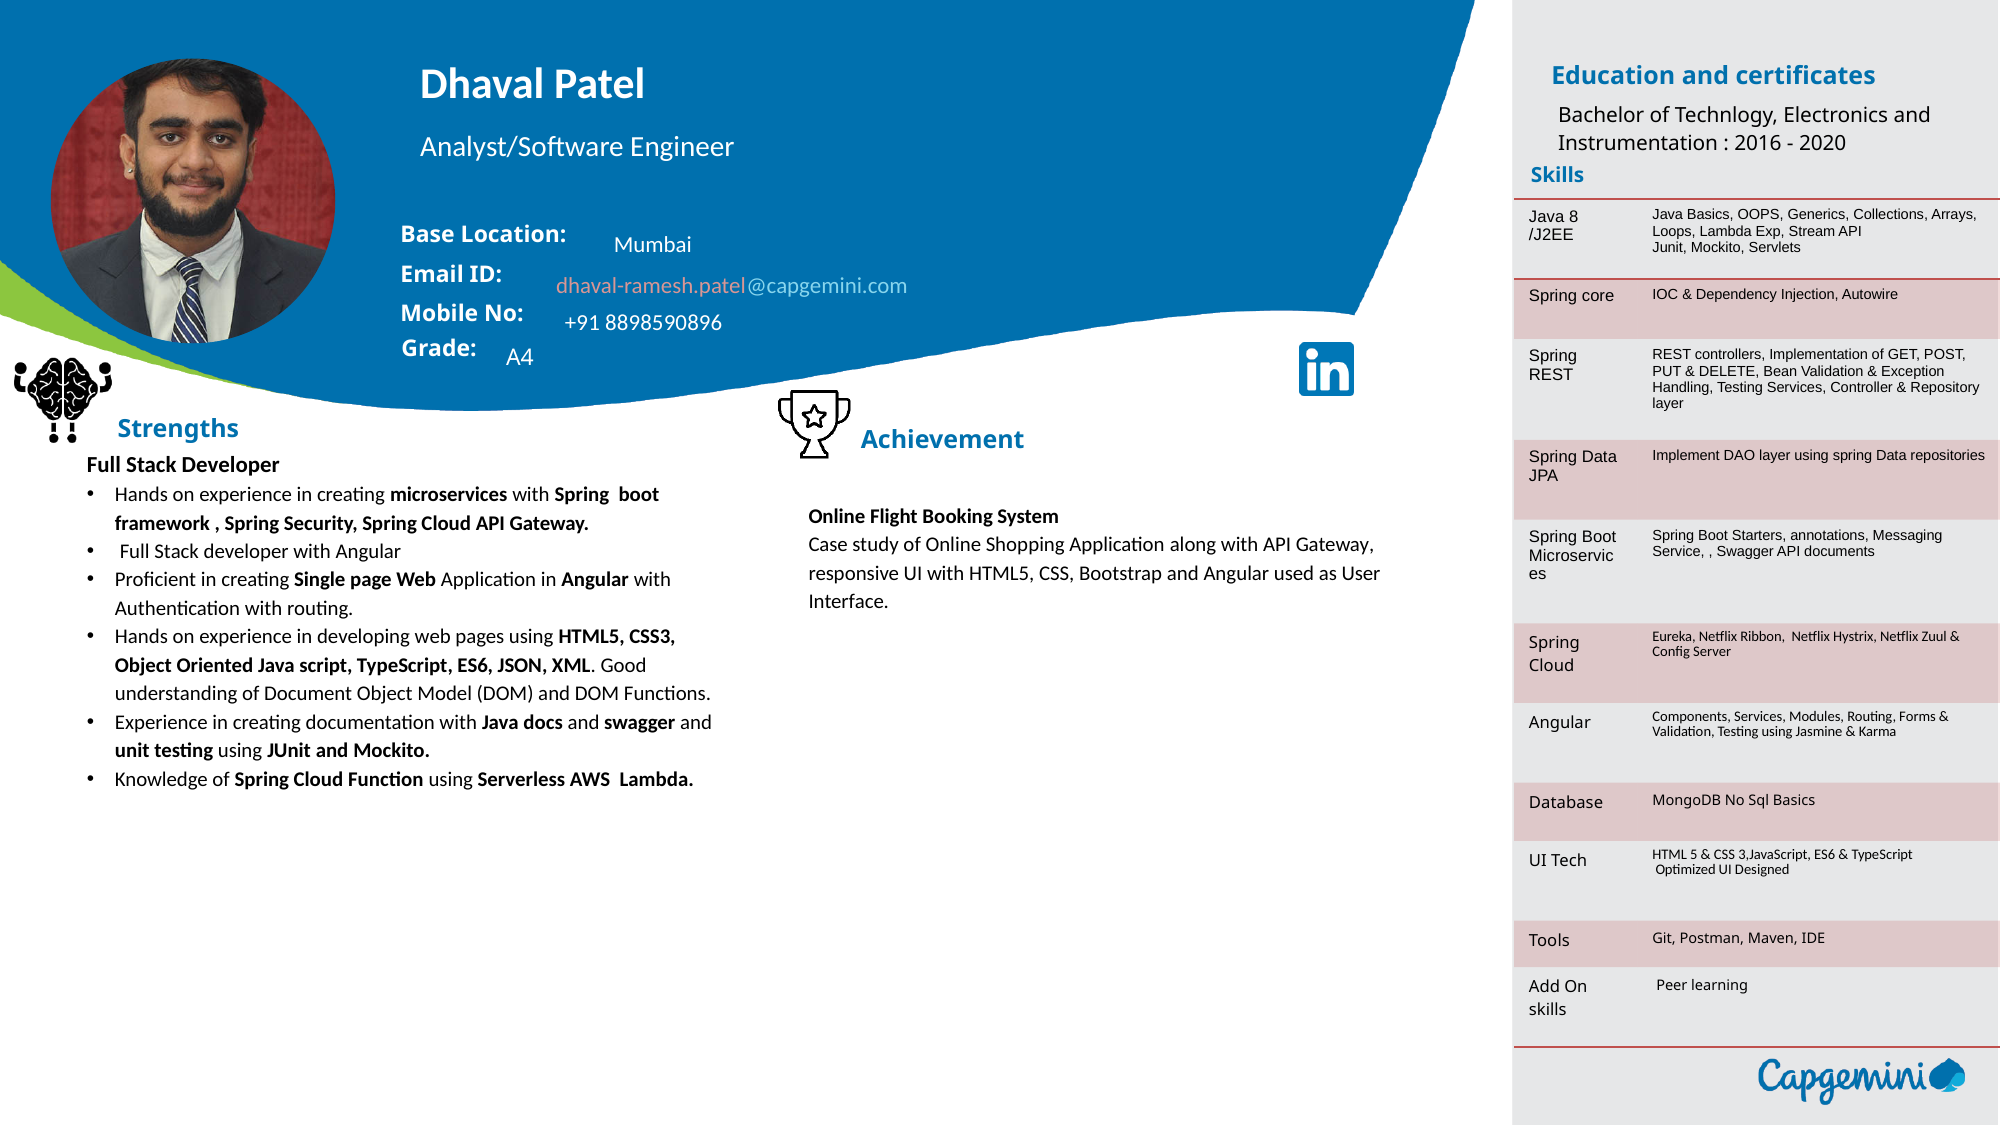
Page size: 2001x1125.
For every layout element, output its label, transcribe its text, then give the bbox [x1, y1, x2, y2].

table_cell REST controllers, Implementation of GET, POST, PUT & DELETE, Bean Validation & Exception Handling, Testing Services, Controller & Repository layer [1637, 339, 2000, 440]
list Full Stack Developer Hands on experience in creating microservices with Spring boot framework , Spring Security, Spring Cloud API Gateway. Full Stack developer with Angular Proficient in creating Single page Web Application in Angular with Authentication with routing. Hands on experience in developing web pages using HTML5, CSS3, Object Oriented Java script, TypeScript, ES6, JSON, XML. Good understanding of Document Object Model (DOM) and DOM Functions. Experience in creating documentation with Java docs and swagger and unit testing using JUnit and Mockito. Knowledge of Spring Cloud Function using Serverless AWS Lambda. [71, 438, 730, 950]
list Mumbai [598, 222, 989, 256]
table_cell Peer learning [1637, 967, 2000, 1046]
list Analyst/Software Engineer [404, 109, 1399, 162]
table_cell Git, Postman, Maven, IDE [1637, 921, 2000, 967]
text_box A4 [506, 324, 897, 397]
table_cell Implement DAO layer using spring Data repositories [1637, 440, 2000, 520]
table_cell Spring Boot Microservices [1514, 520, 1637, 623]
table_cell Spring core [1514, 280, 1637, 339]
table_cell Angular [1514, 703, 1637, 783]
table_cell MongoDB No Sql Basics [1637, 783, 2000, 841]
table_cell Spring REST [1514, 339, 1637, 440]
table_cell Database [1514, 783, 1637, 841]
table_cell UI Tech [1514, 841, 1637, 921]
table_cell Add On skills [1514, 967, 1637, 1046]
table_cell Spring Data JPA [1514, 440, 1637, 520]
list Dhaval Patel [404, 47, 1426, 98]
table_cell IOC & Dependency Injection, Autowire [1637, 280, 2000, 339]
list dhaval-ramesh.patel@capgemini.com [541, 262, 977, 306]
table_cell Components, Services, Modules, Routing, Forms & Validation, Testing using Jasmine & Karma [1637, 703, 2000, 783]
table_cell HTML 5 & CSS 3,JavaScript, ES6 & TypeScript Optimized UI Designed [1637, 841, 2000, 921]
table_header Java 8 /J2EE [1514, 200, 1637, 278]
table_cell Spring Boot Starters, annotations, Messaging Service, , Swagger API documents [1637, 520, 2000, 623]
list +91 8898590896 [549, 299, 941, 355]
table_cell Tools [1514, 921, 1637, 967]
list Online Flight Booking System Case study of Online Shopping Application along with API Gateway, responsive UI with HTML5, CSS, Bootstrap and Angular used as User Interface. [793, 491, 1451, 850]
table_cell Spring Cloud [1514, 623, 1637, 703]
picture [0, 0, 1998, 1125]
text_box Skills [1516, 154, 1670, 194]
table_cell Eureka, Netflix Ribbon, Netflix Hystrix, Netflix Zuul & Config Server [1637, 623, 2000, 703]
text_box Bachelor of Technlogy, Electronics and Instrumentation : 2016 - 2020 [1543, 90, 1961, 163]
table_header Java Basics, OOPS, Generics, Collections, Arrays, Loops, Lambda Exp, Stream API Junit, Mockito, Servlets [1637, 200, 2000, 278]
